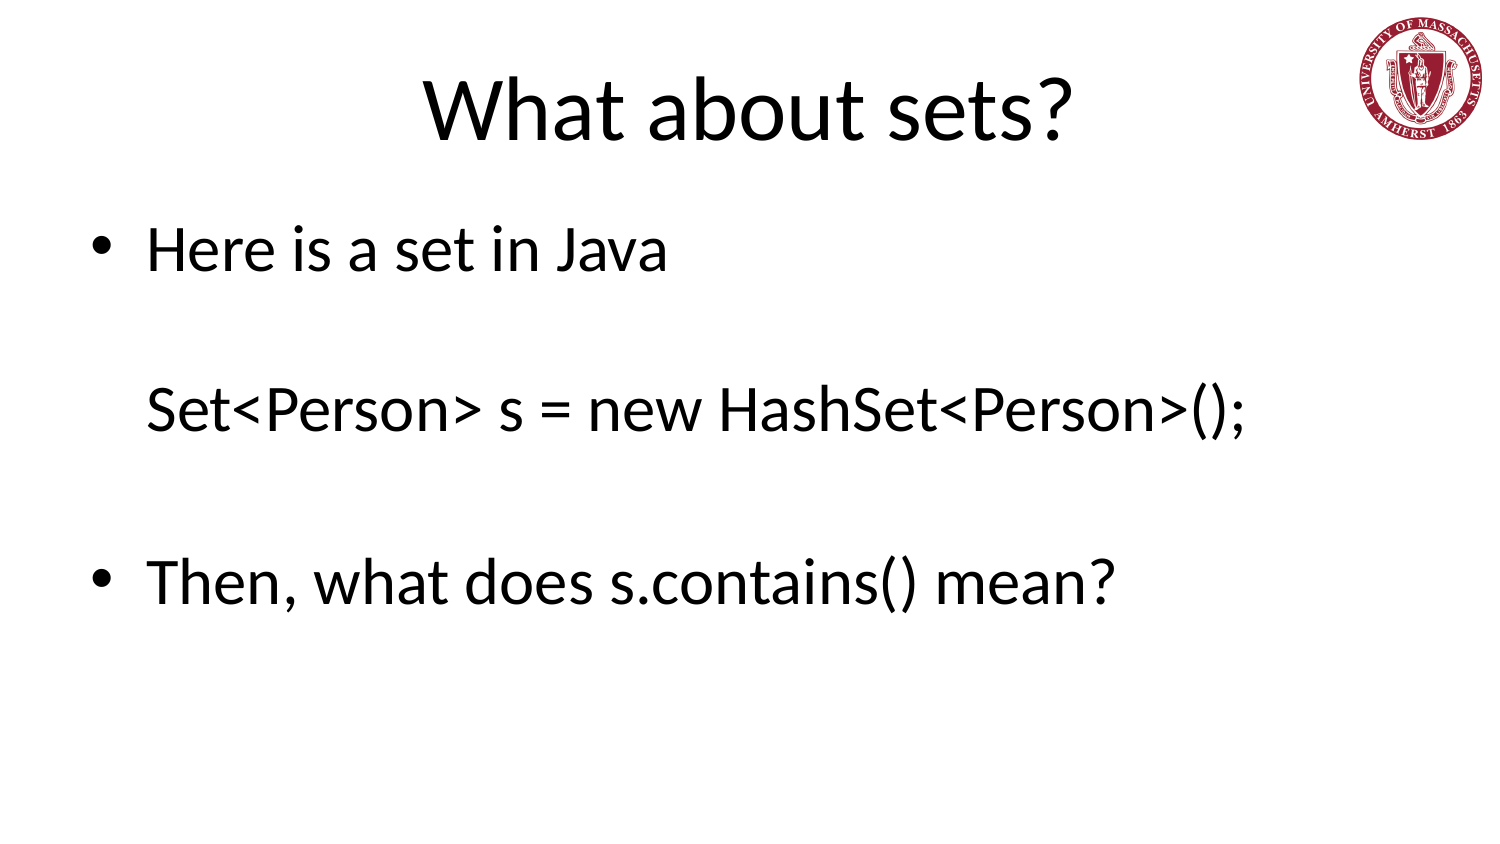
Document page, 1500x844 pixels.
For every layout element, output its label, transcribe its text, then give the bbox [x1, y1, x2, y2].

picture [1359, 17, 1482, 140]
title What about sets? [75, 33, 1425, 175]
list Here is a set in Java Set<Person> s = new HashSet<Person>(); Then, what does s.contains() mean? [75, 196, 1425, 754]
